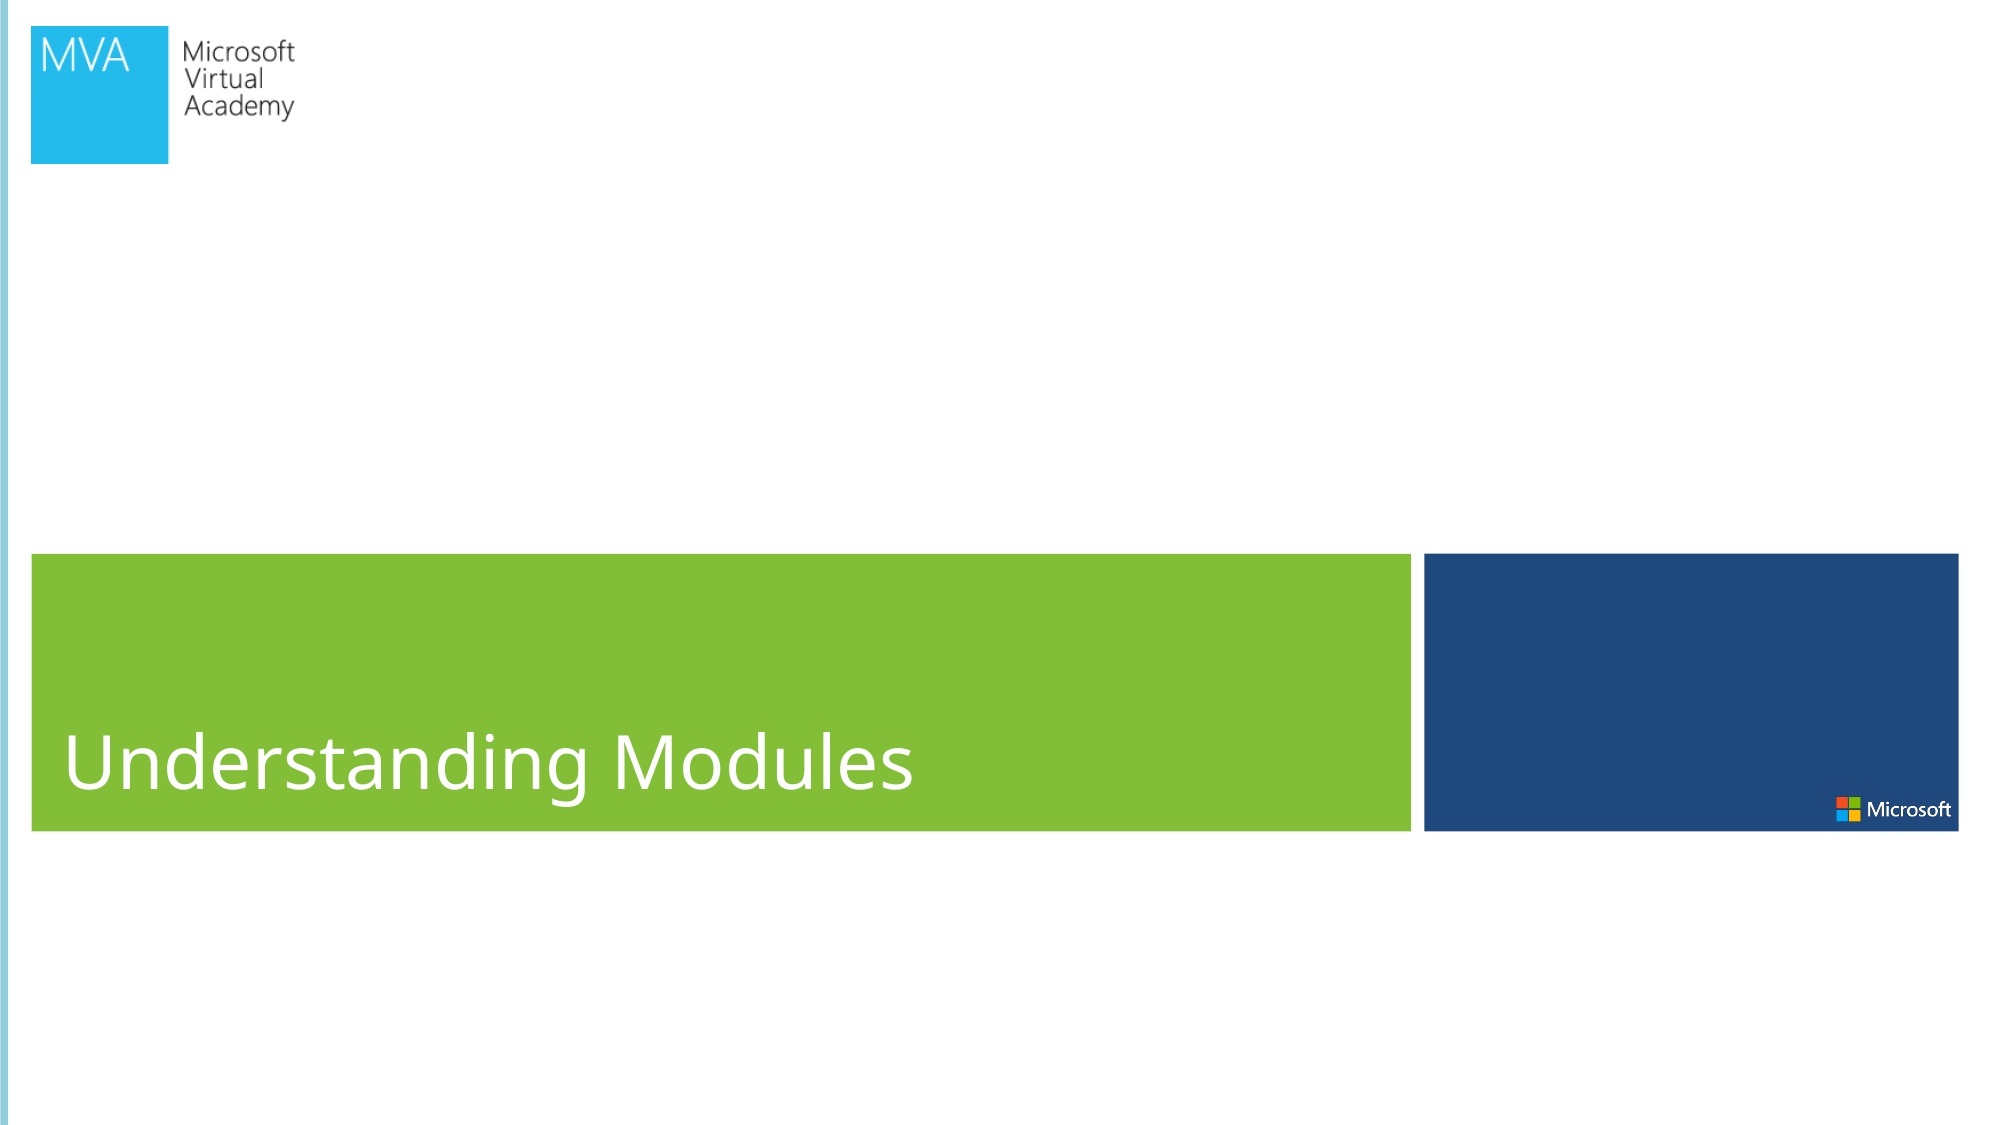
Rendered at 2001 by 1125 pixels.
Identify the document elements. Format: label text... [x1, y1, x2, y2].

picture [1834, 790, 1956, 827]
picture [31, 26, 374, 164]
list Understanding Modules [47, 568, 1396, 813]
